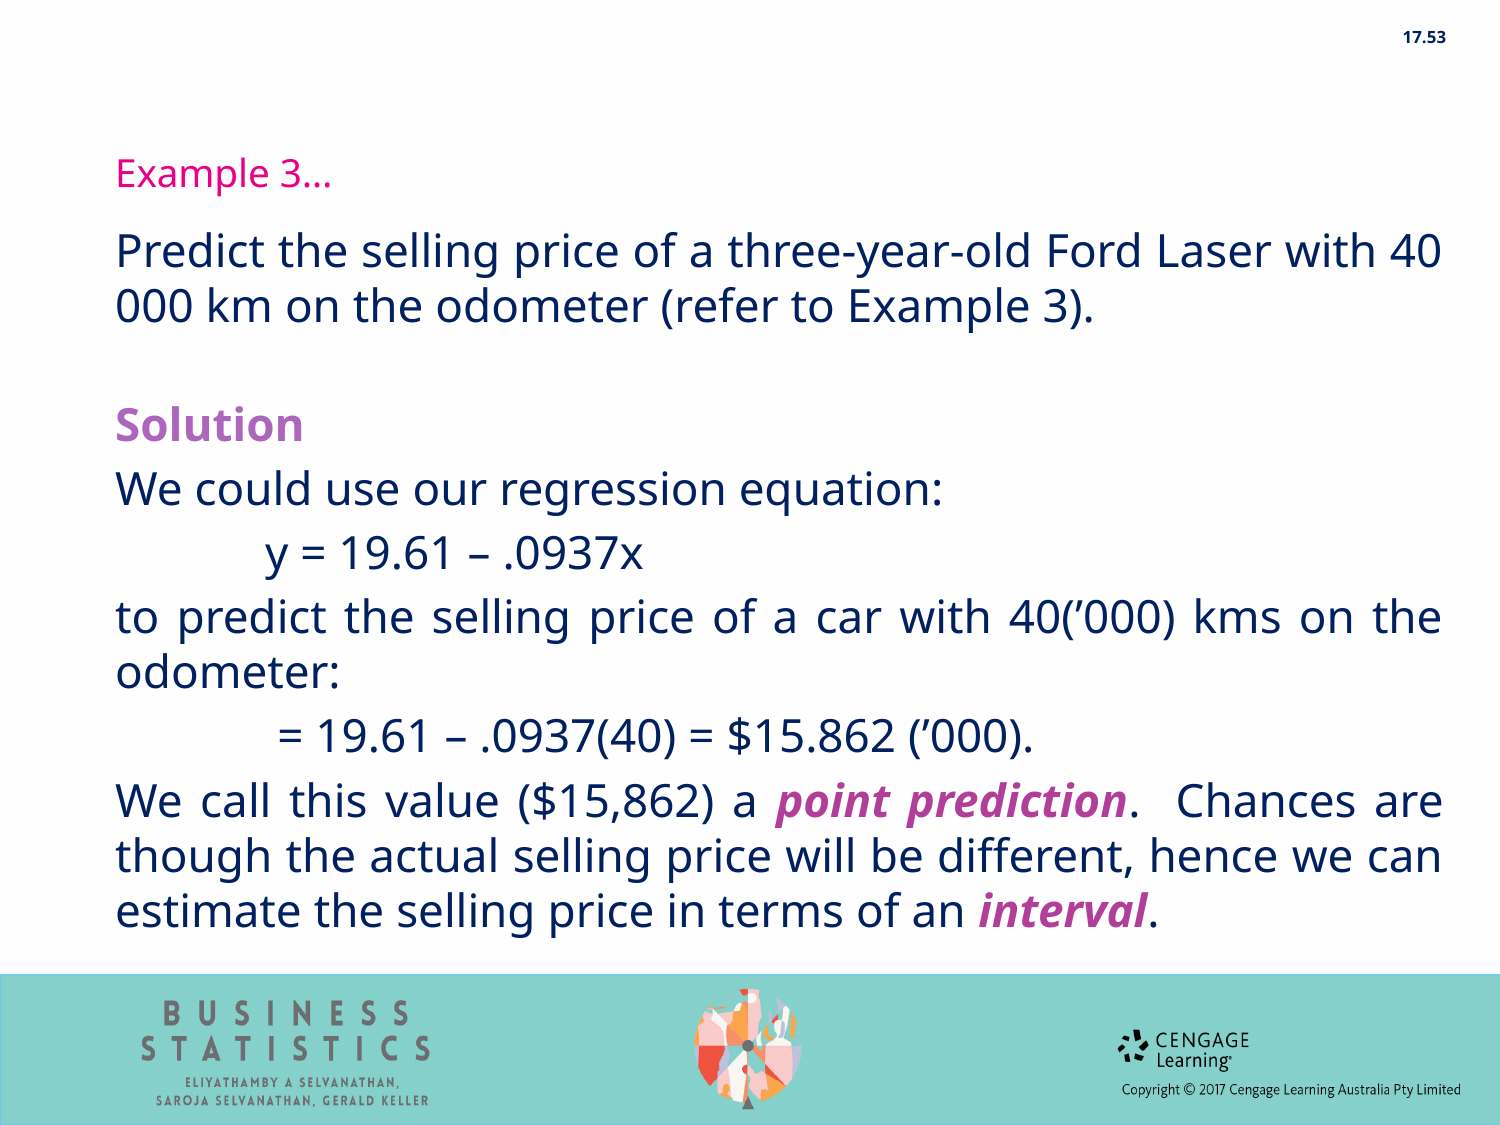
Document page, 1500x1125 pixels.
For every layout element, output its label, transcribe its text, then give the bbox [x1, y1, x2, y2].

text_box 17.53 [1387, 0, 1500, 60]
text_box Example 3… [100, 99, 1426, 200]
picture [0, 0, 1500, 1125]
